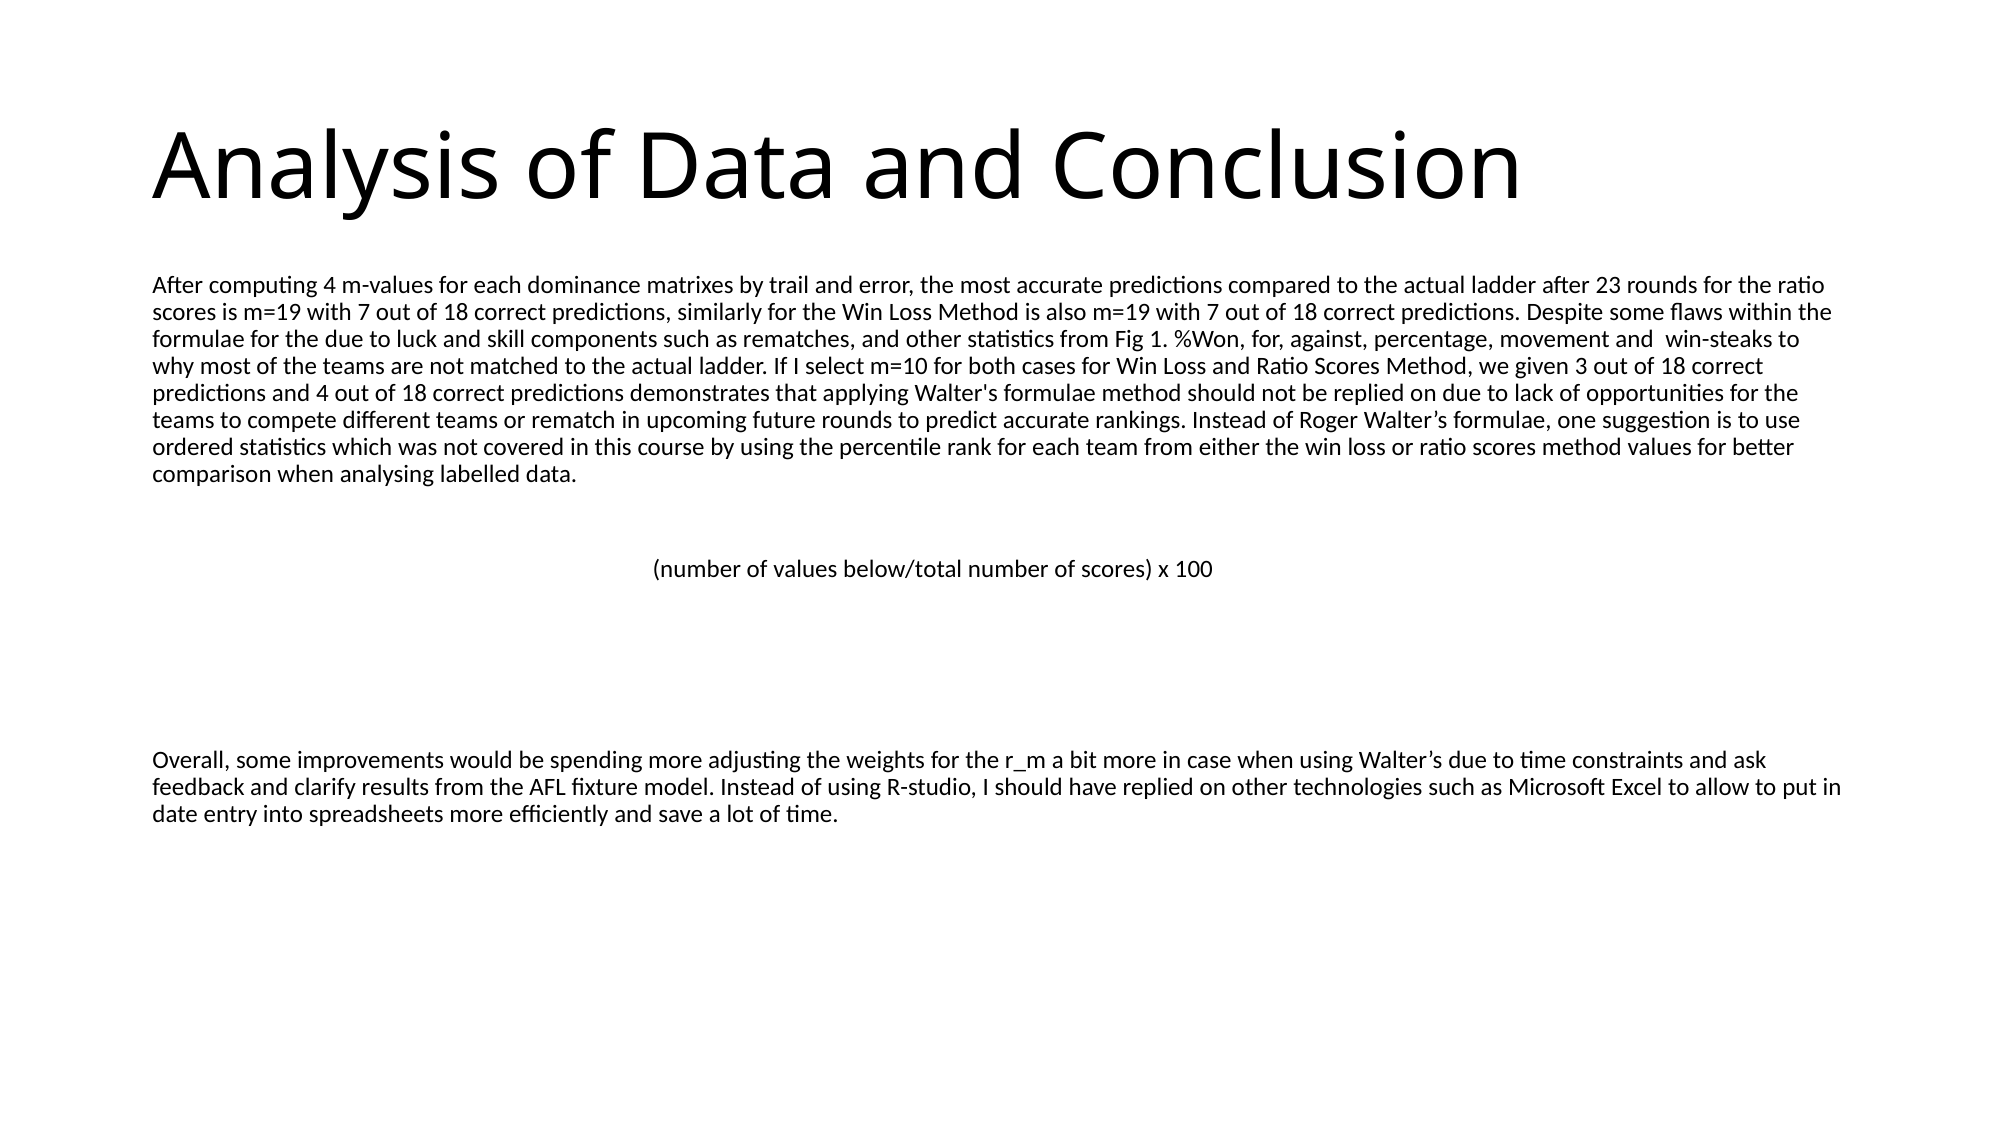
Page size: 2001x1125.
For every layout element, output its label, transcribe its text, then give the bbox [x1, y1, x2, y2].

title Analysis of Data and Conclusion [137, 59, 1863, 278]
